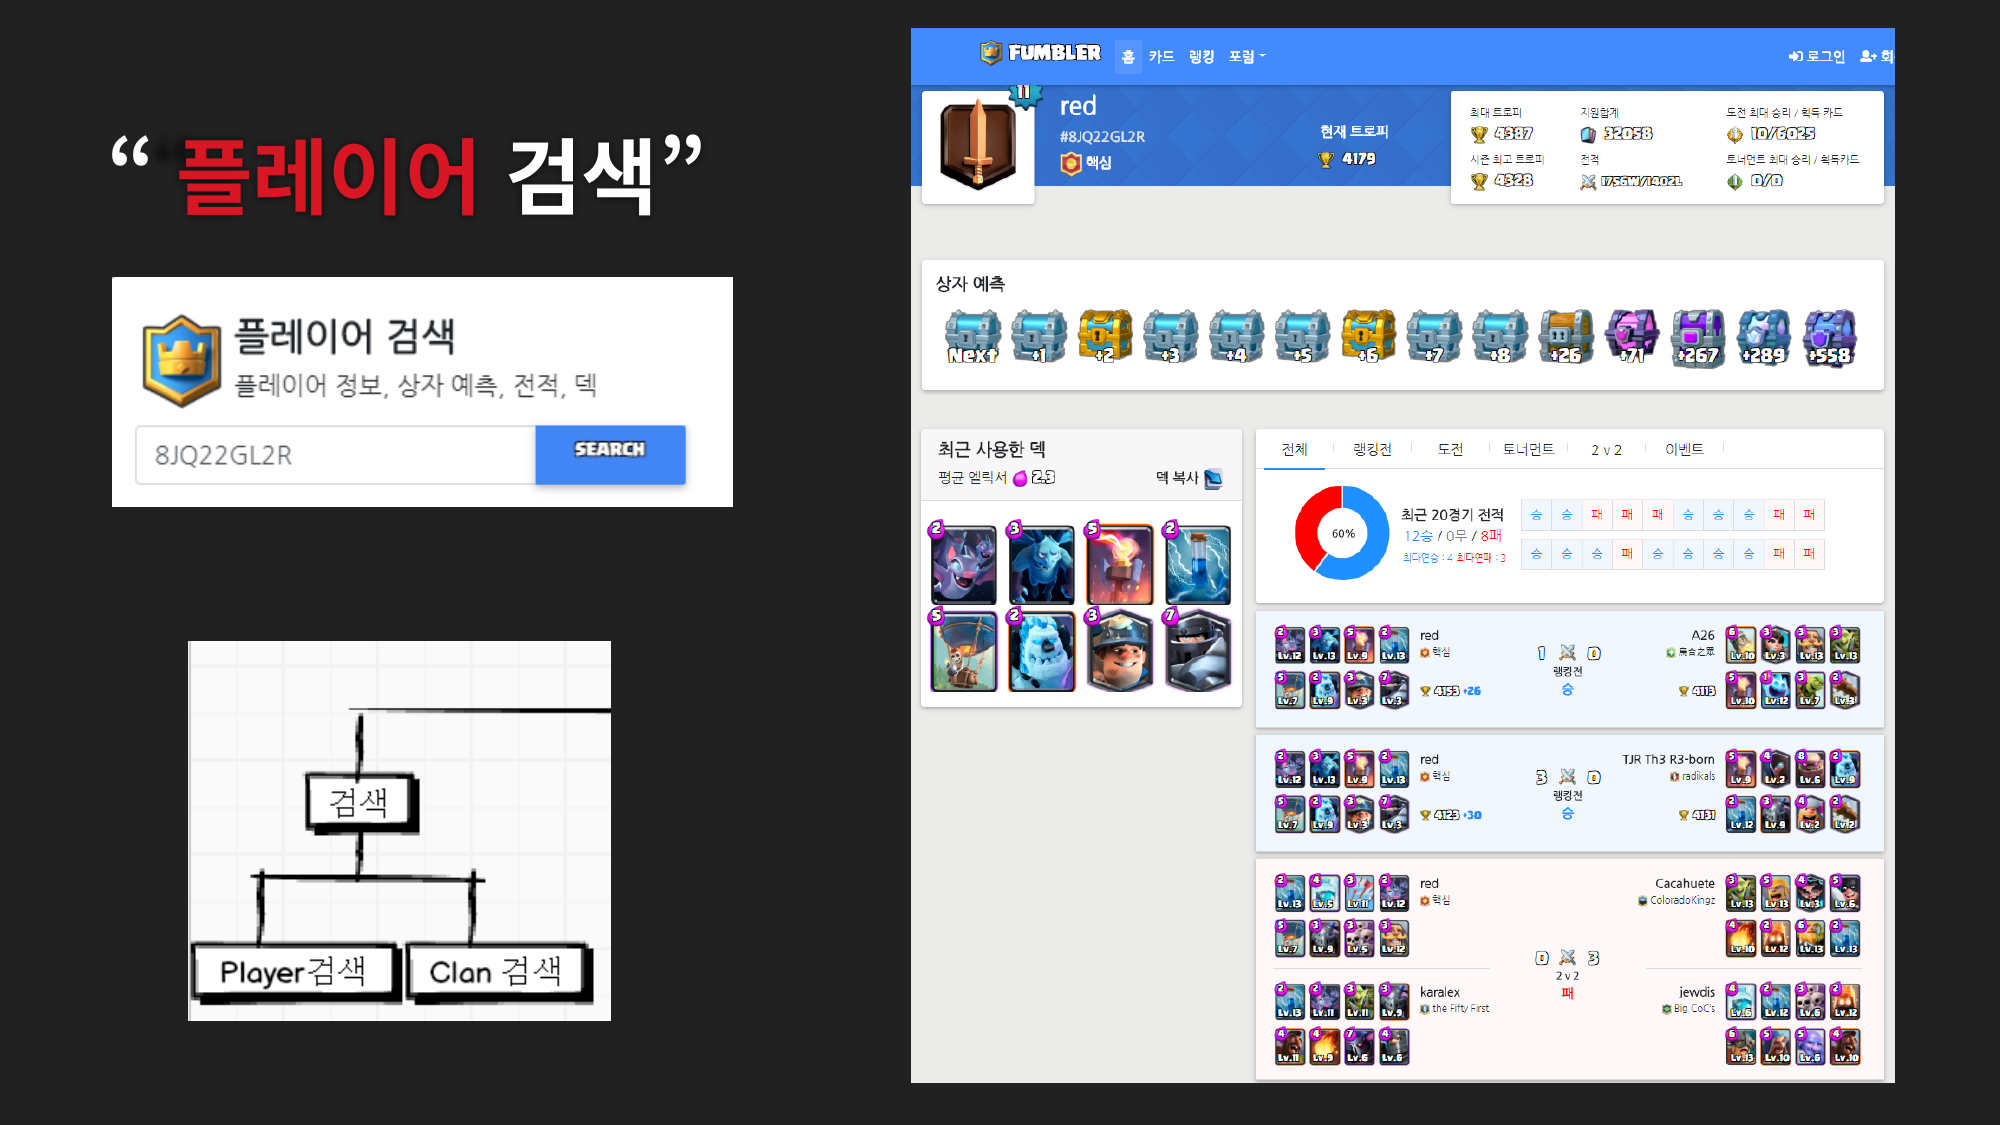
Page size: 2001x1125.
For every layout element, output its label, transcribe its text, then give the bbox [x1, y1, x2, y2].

picture [910, 28, 1895, 1083]
picture [111, 276, 733, 508]
title “플레이어 검색” [0, 73, 910, 233]
picture [188, 641, 612, 1021]
